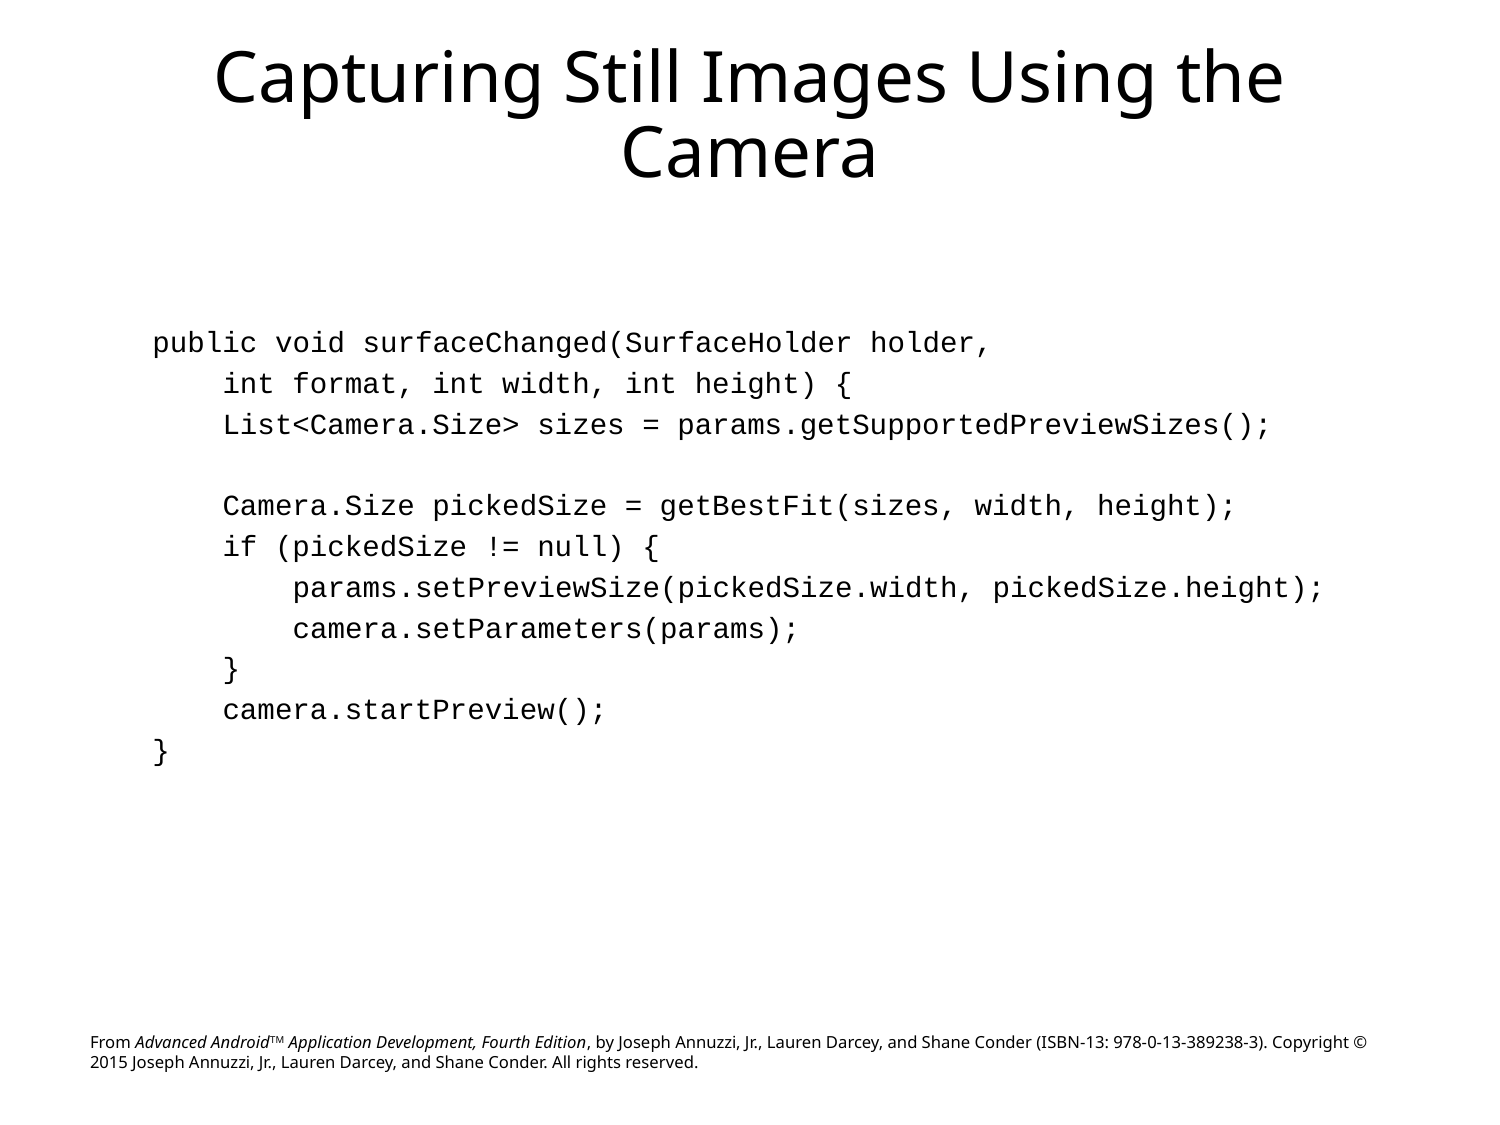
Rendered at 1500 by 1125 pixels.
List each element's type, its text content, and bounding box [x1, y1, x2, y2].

footer From Advanced AndroidTM Application Development, Fourth Edition, by Joseph Annuzzi, Jr., Lauren Darcey, and Shane Conder (ISBN-13: 978-0-13-389238-3). Copyright © 2015 Joseph Annuzzi, Jr., Lauren Darcey, and Shane Conder. All rights reserved. [74, 1024, 1426, 1103]
title Capturing Still Images Using the Camera [75, 45, 1425, 188]
list public void surfaceChanged(SurfaceHolder holder, int format, int width, int height) { List<Camera.Size> sizes = params.getSupportedPreviewSizes(); Camera.Size pickedSize = getBestFit(sizes, width, height); if (pickedSize != null) { params.setPreviewSize(pickedSize.width, pickedSize.height); camera.setParameters(params); } camera.startPreview(); } [75, 212, 1425, 1005]
